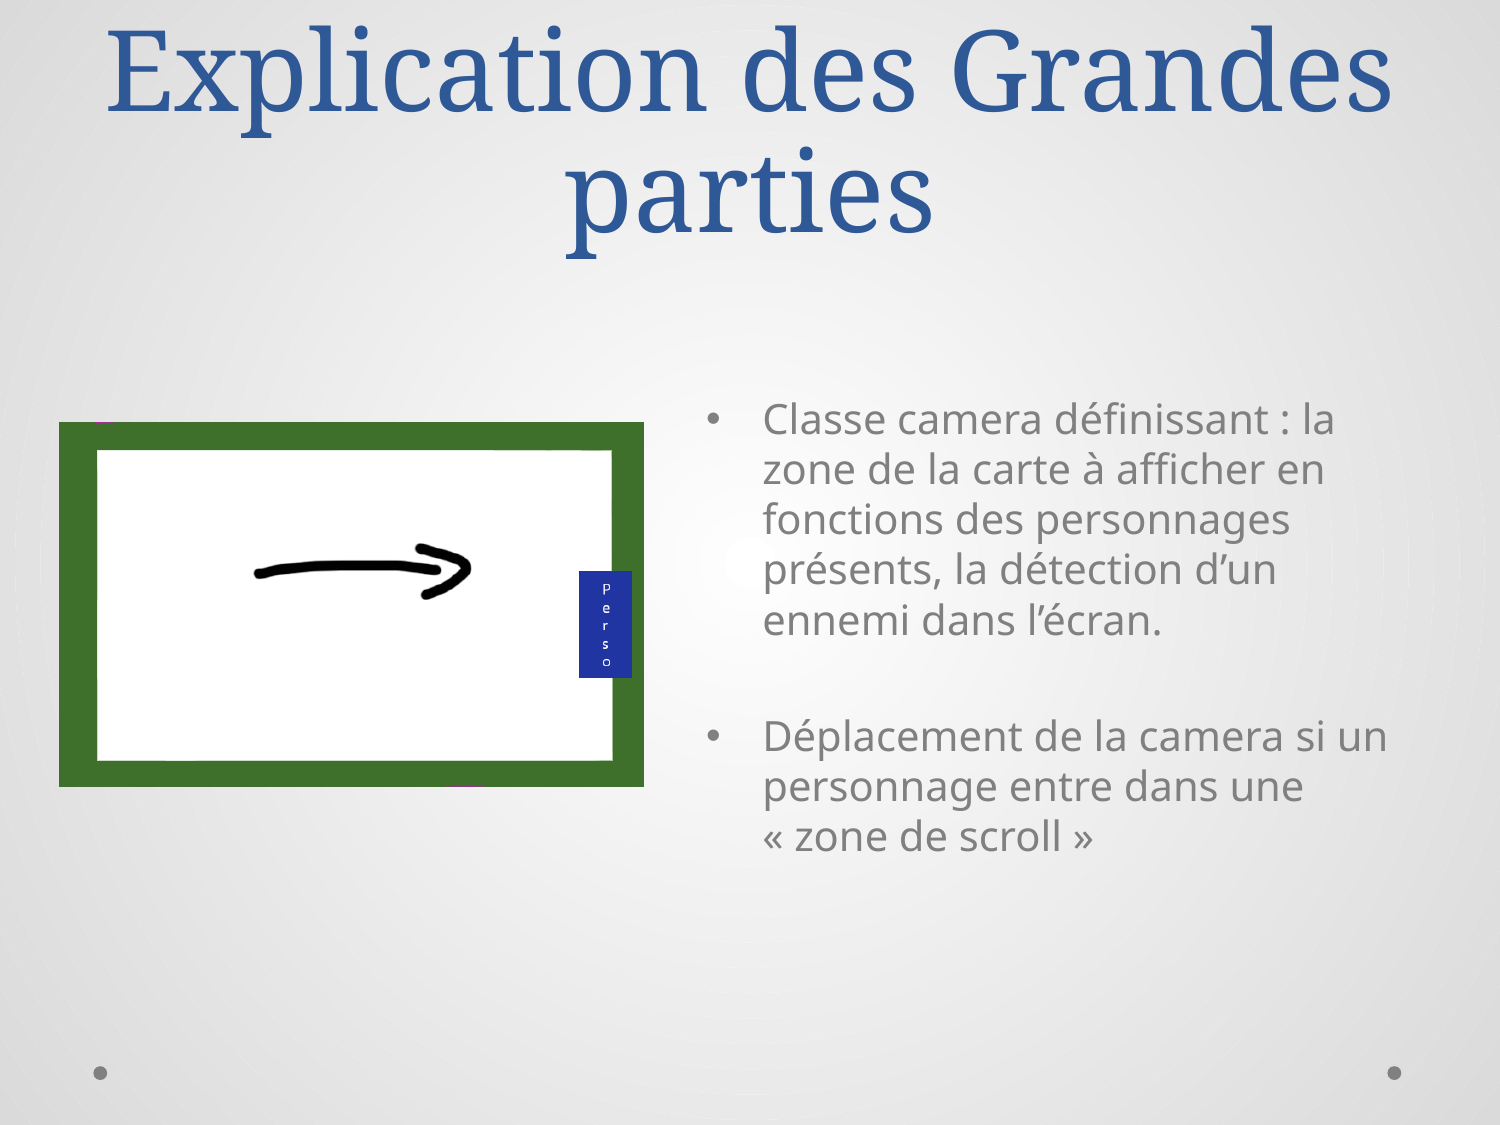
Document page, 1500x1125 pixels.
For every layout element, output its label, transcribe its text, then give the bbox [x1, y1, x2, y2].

title Explication des Grandes parties [75, 0, 1425, 263]
list Classe camera définissant : la zone de la carte à afficher en fonctions des personnages présents, la détection d’un ennemi dans l’écran. Déplacement de la camera si un personnage entre dans une « zone de scroll » [690, 385, 1449, 894]
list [59, 422, 644, 788]
